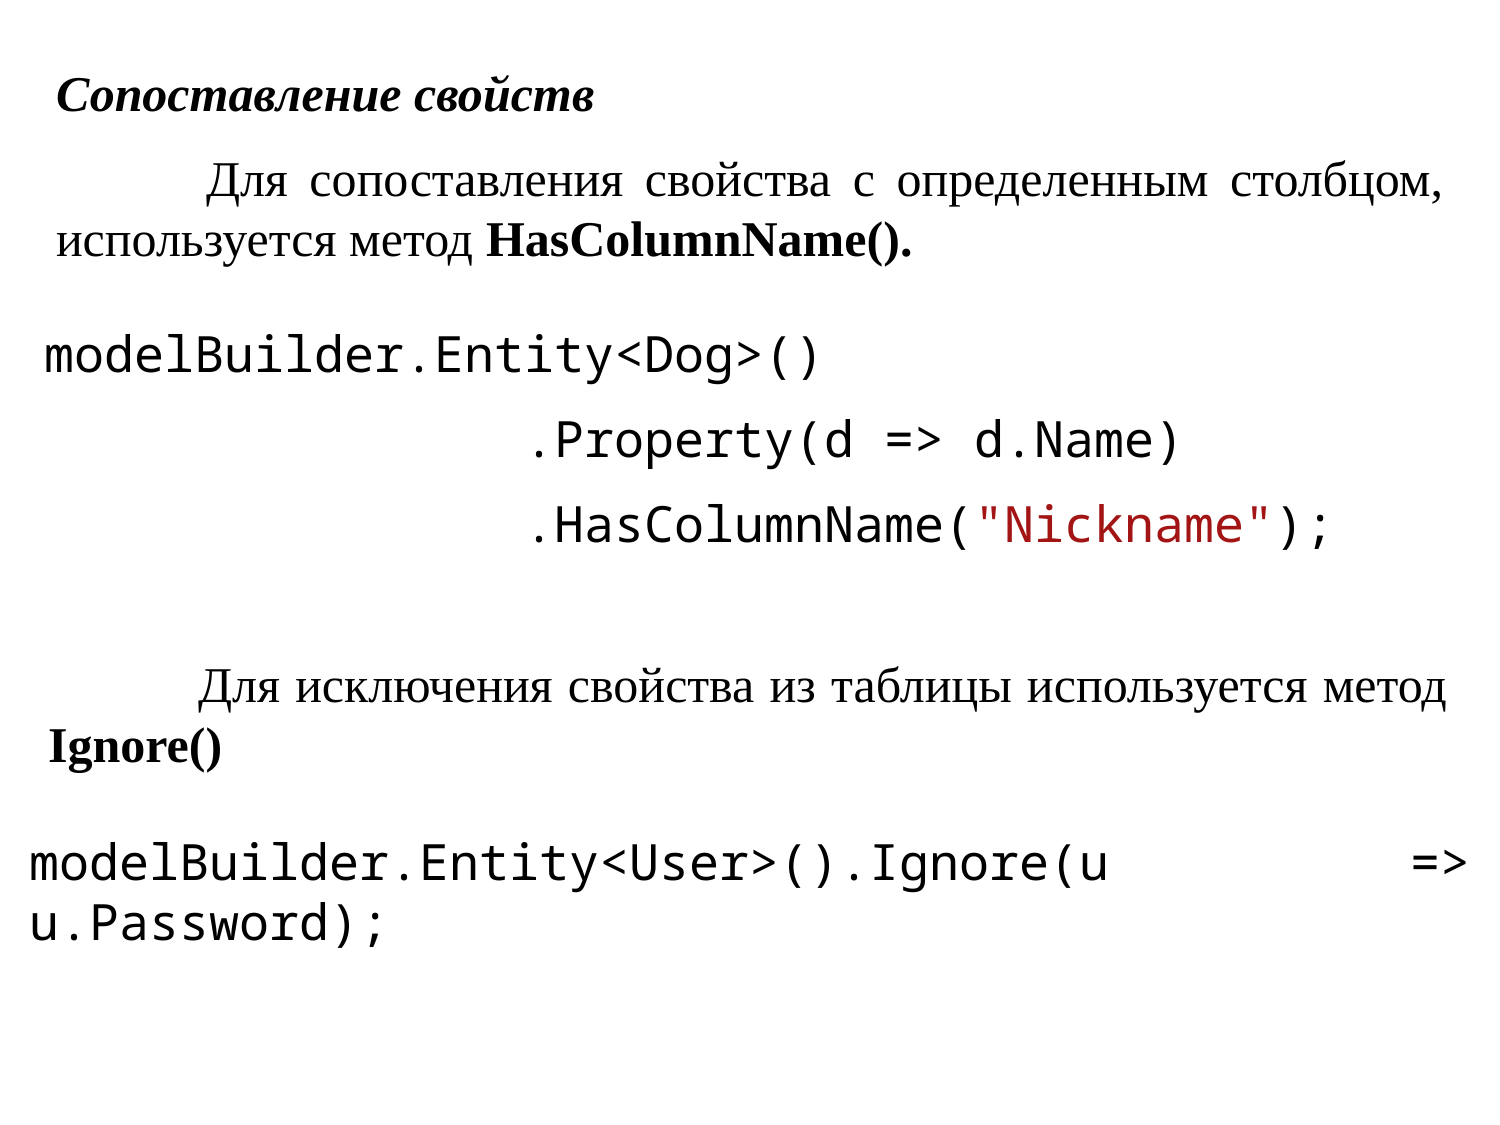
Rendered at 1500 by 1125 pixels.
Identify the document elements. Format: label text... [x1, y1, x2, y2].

text_box modelBuilder.Entity<User>().Ignore(u => u.Password); [14, 823, 1486, 958]
text_box Сопоставление свойств Для сопоставления свойства с определенным столбцом, используется метод HasColumnName(). [41, 54, 1459, 275]
text_box Для исключения свойства из таблицы используется метод Ignore() [33, 645, 1463, 780]
text_box modelBuilder.Entity<Dog>() .Property(d => d.Name) .HasColumnName("Nickname"); [29, 315, 1471, 561]
